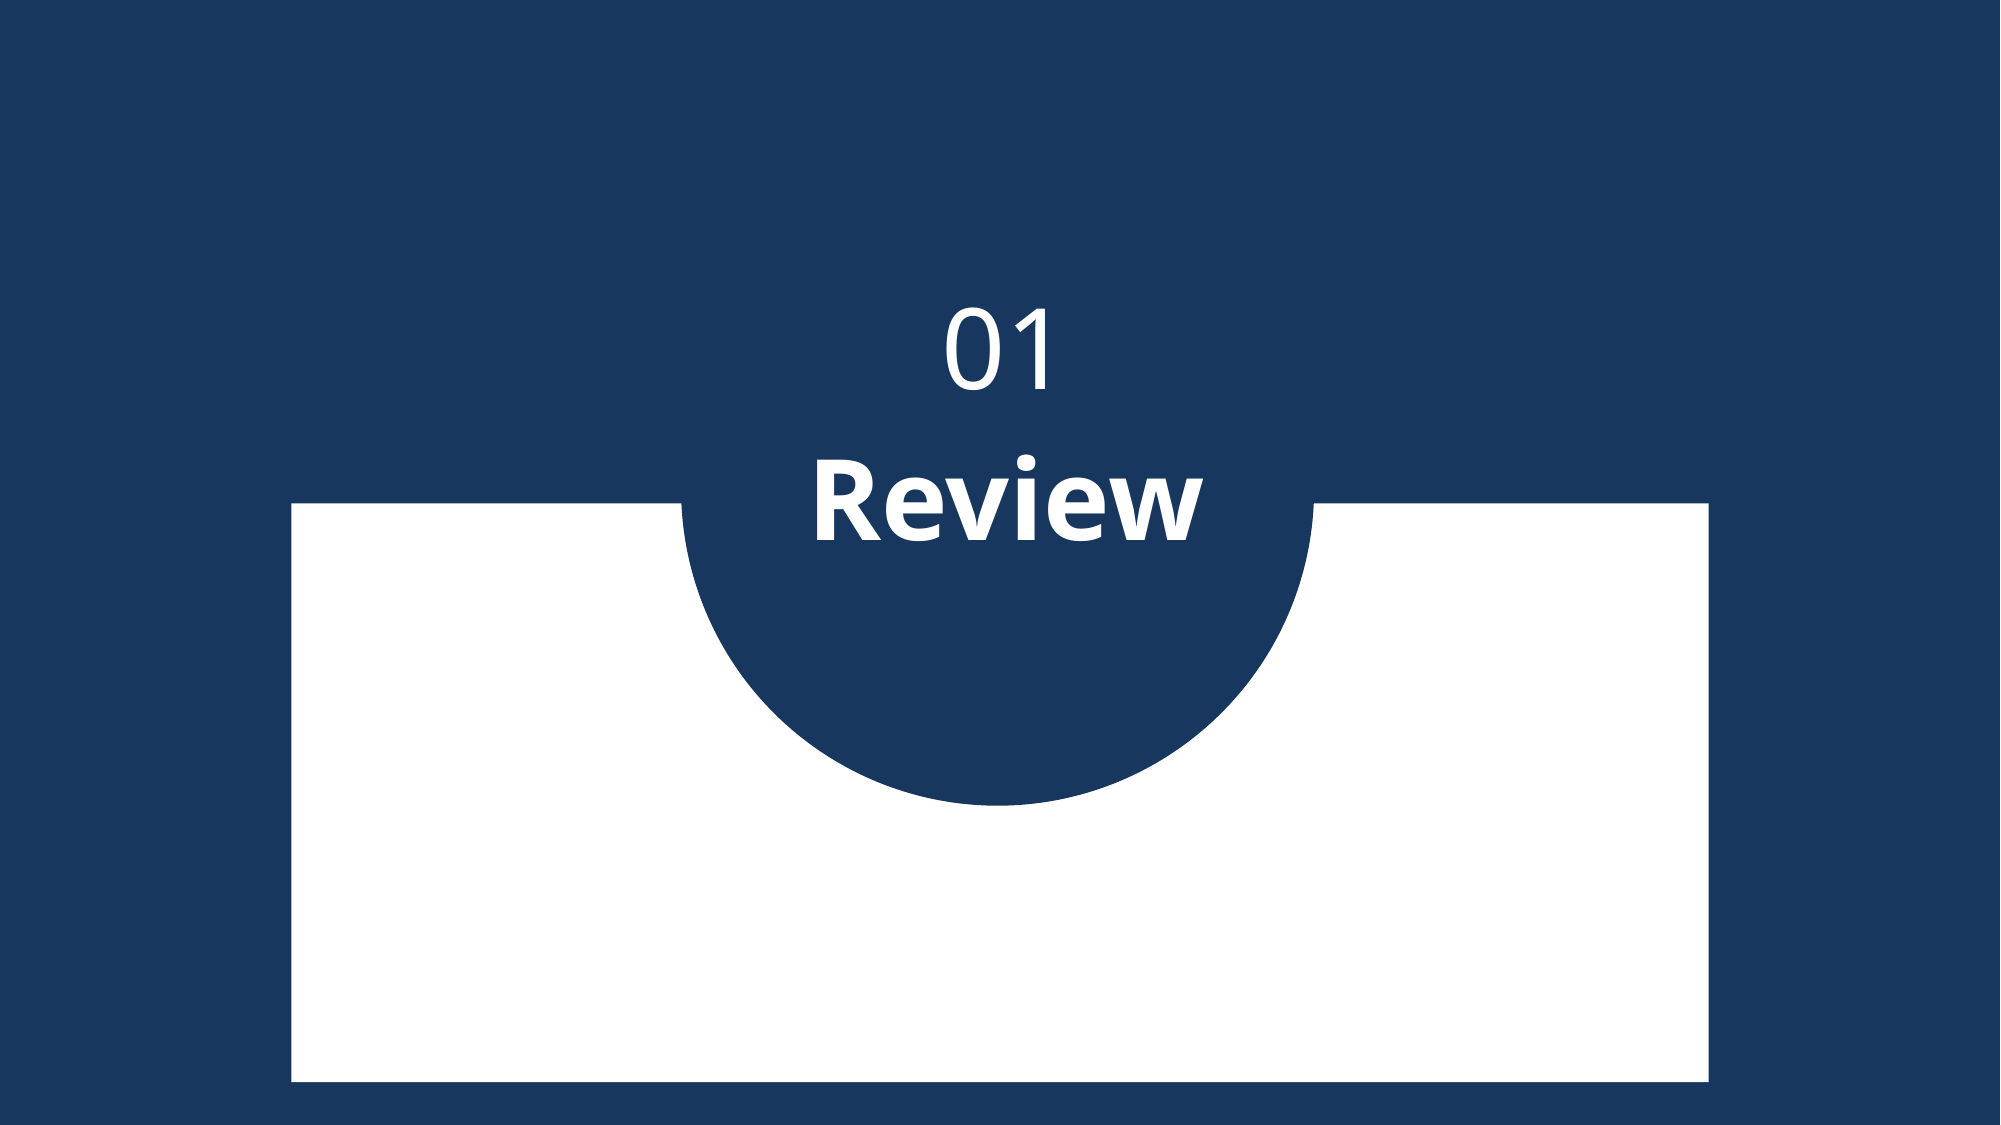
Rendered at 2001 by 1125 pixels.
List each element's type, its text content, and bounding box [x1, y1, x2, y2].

text_box [289, 501, 1711, 1084]
text_box [678, 170, 1309, 808]
text_box Review [692, 420, 1319, 571]
text_box 01 [921, 269, 1090, 419]
